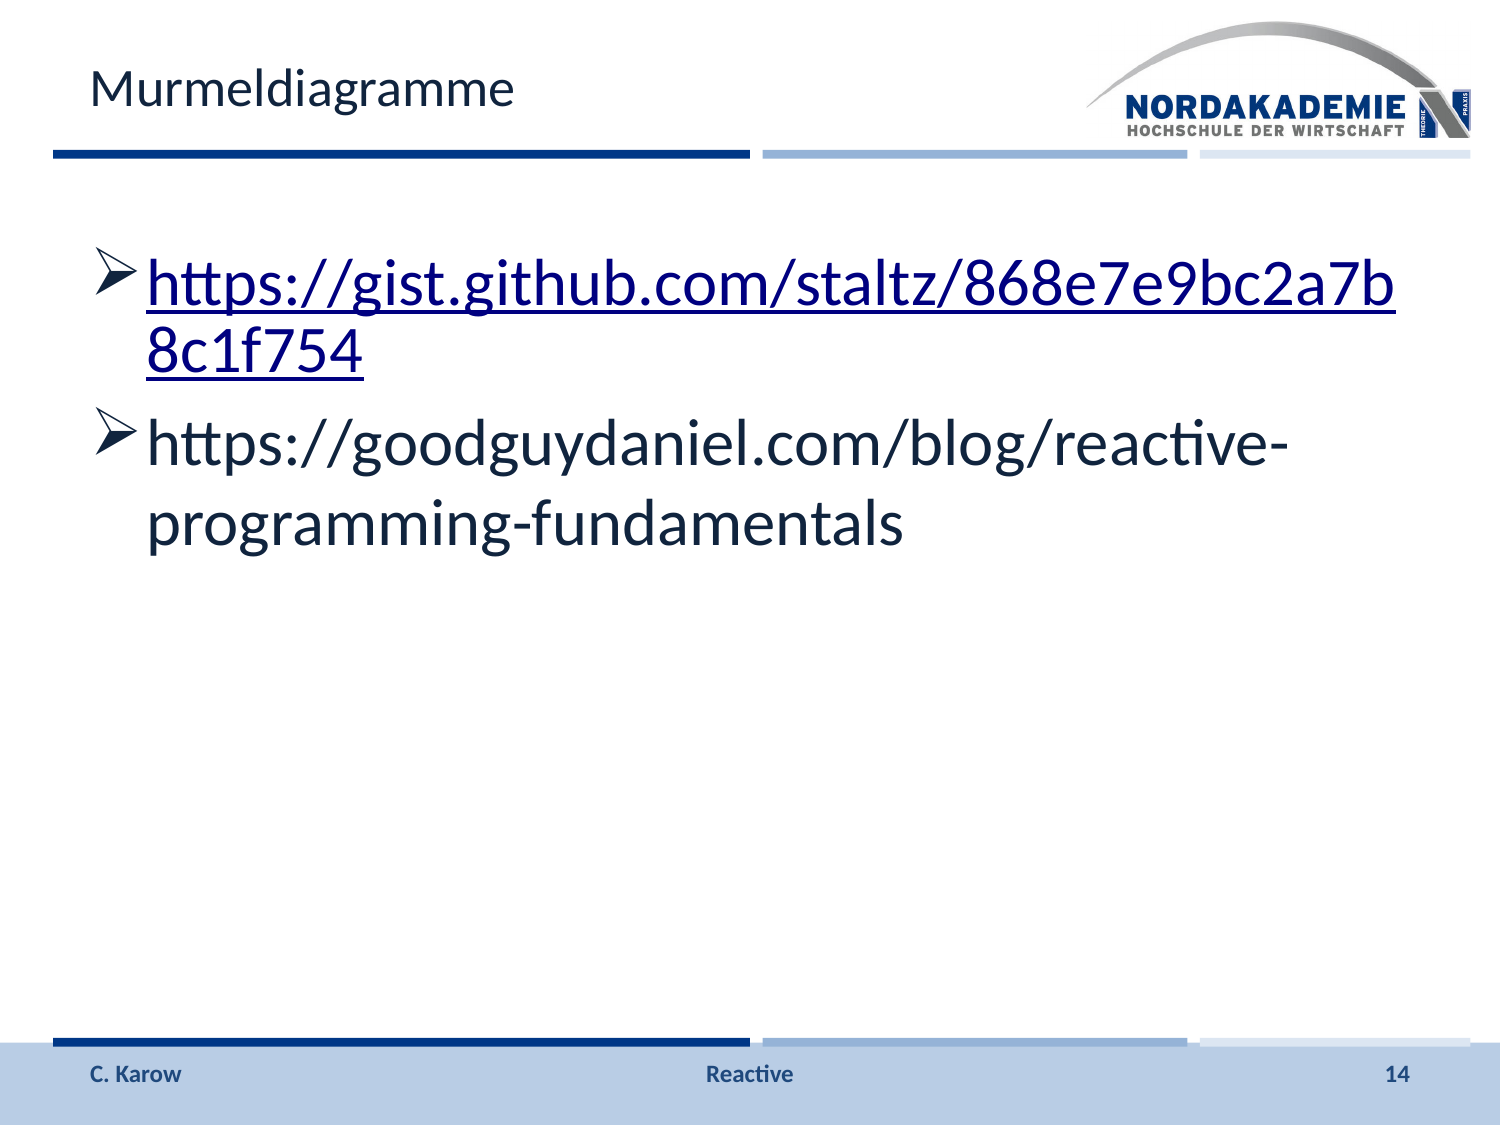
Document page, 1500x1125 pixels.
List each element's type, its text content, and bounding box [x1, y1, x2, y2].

title Murmeldiagramme [75, 45, 1069, 138]
footer Reactive [512, 1042, 988, 1103]
slide_number C. Karow [75, 1042, 425, 1103]
picture [1086, 21, 1471, 138]
list https://gist.github.com/staltz/868e7e9bc2a7b8c1f754 https://goodguydaniel.com/blog/reactive-programming-fundamentals [75, 231, 1425, 1005]
slide_number 14 [1074, 1042, 1425, 1103]
